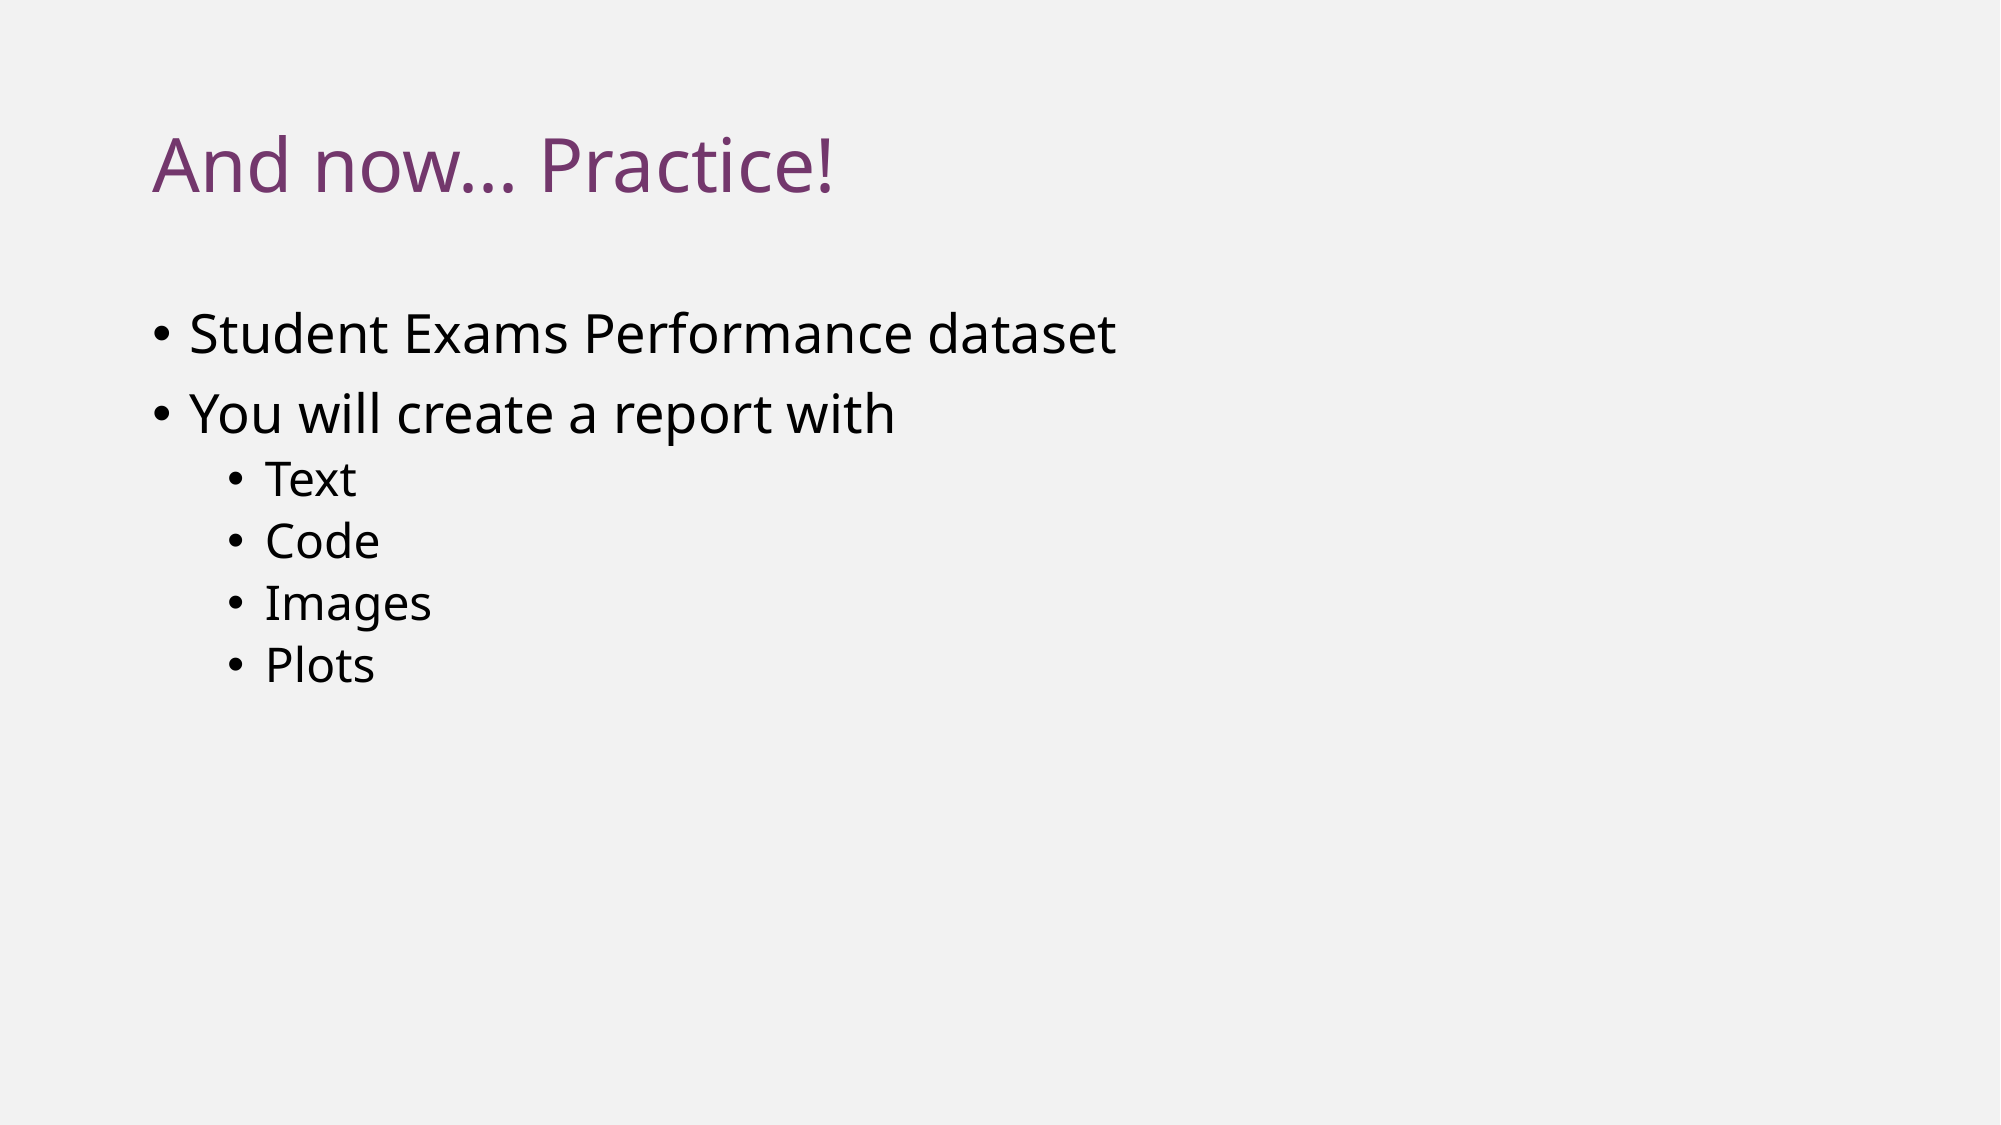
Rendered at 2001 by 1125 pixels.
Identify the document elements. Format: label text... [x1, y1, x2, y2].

list Student Exams Performance dataset You will create a report with Text Code Images Plots [137, 299, 1863, 1014]
title And now... Practice! [137, 59, 1863, 278]
